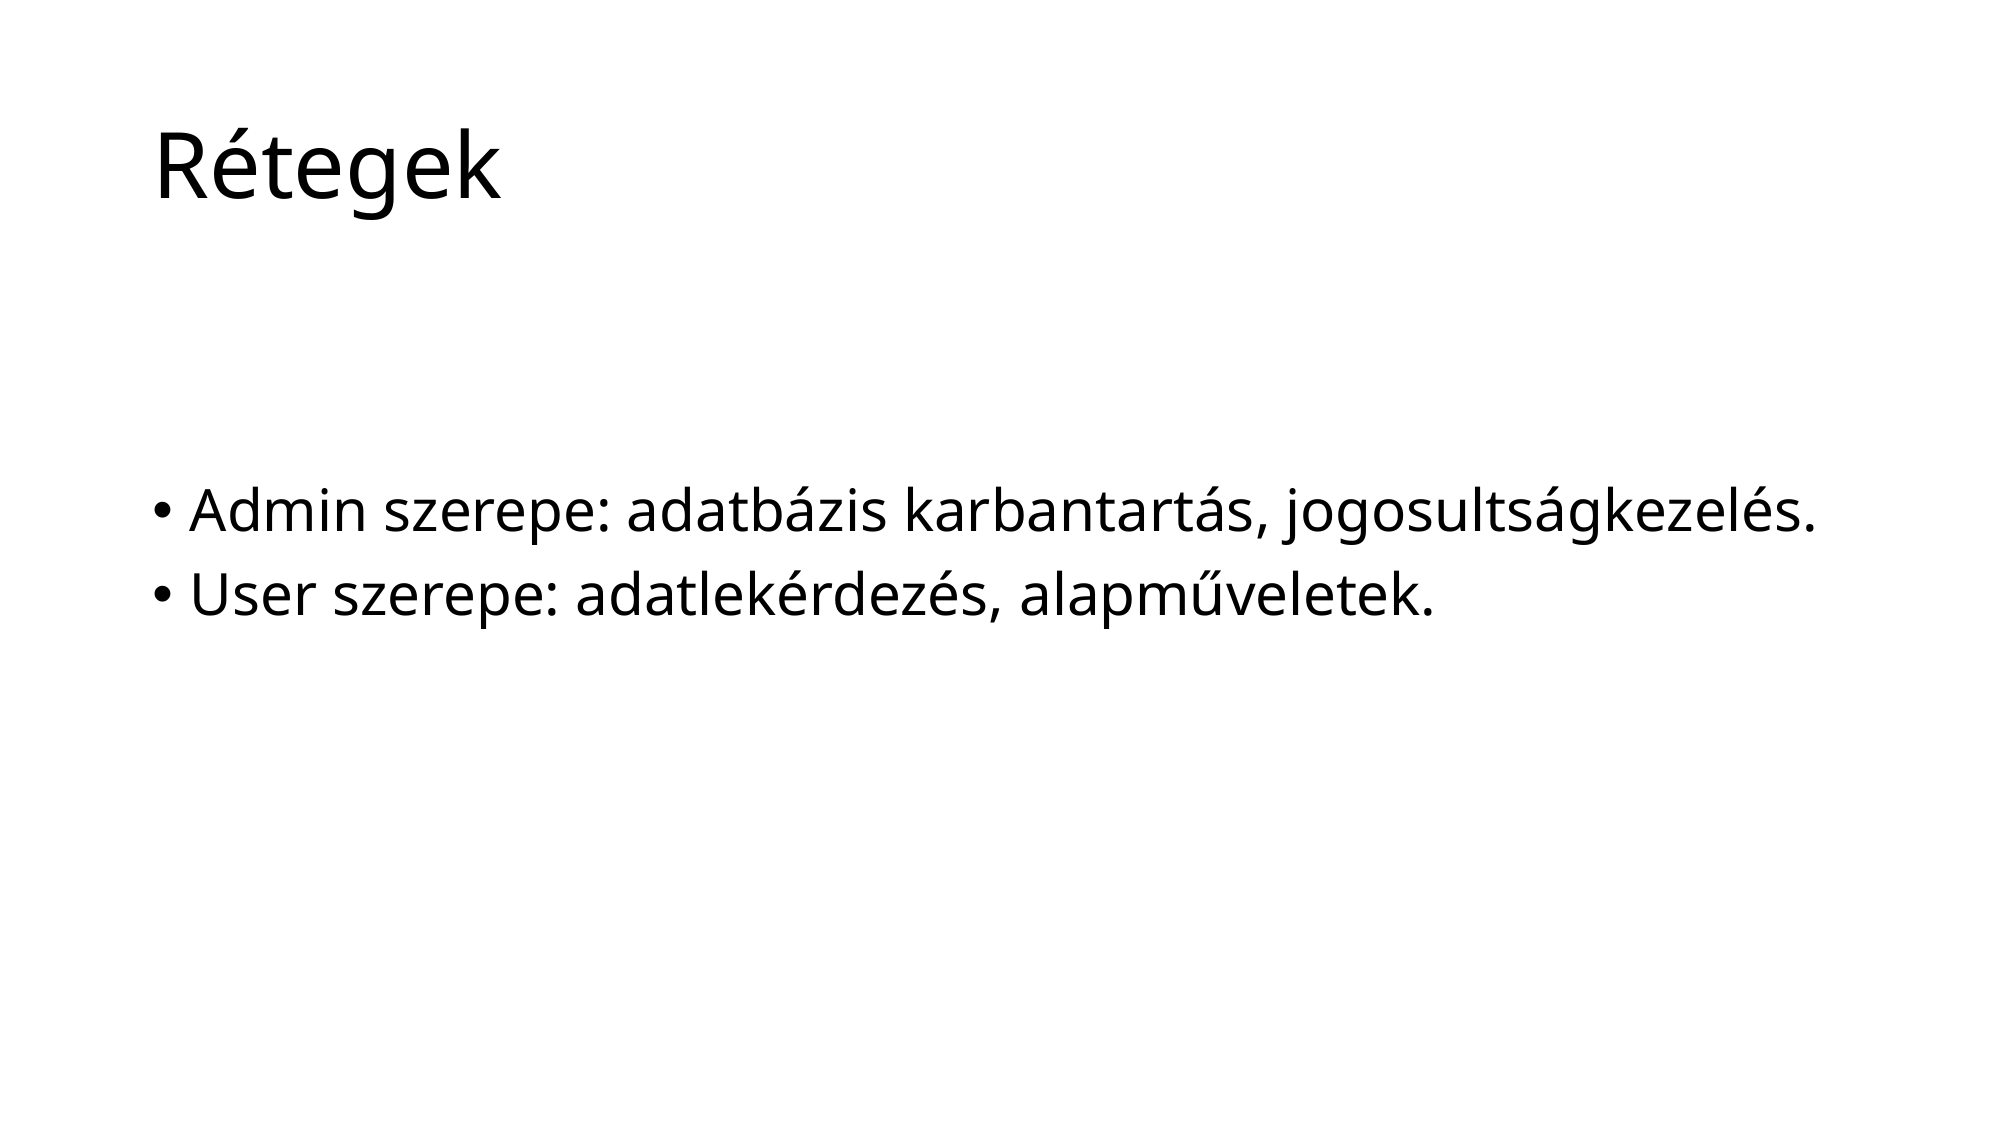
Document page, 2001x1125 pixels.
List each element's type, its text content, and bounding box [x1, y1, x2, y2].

list Admin szerepe: adatbázis karbantartás, jogosultságkezelés. User szerepe: adatlekérdezés, alapműveletek. [137, 299, 1863, 1014]
title Rétegek [137, 59, 1863, 278]
